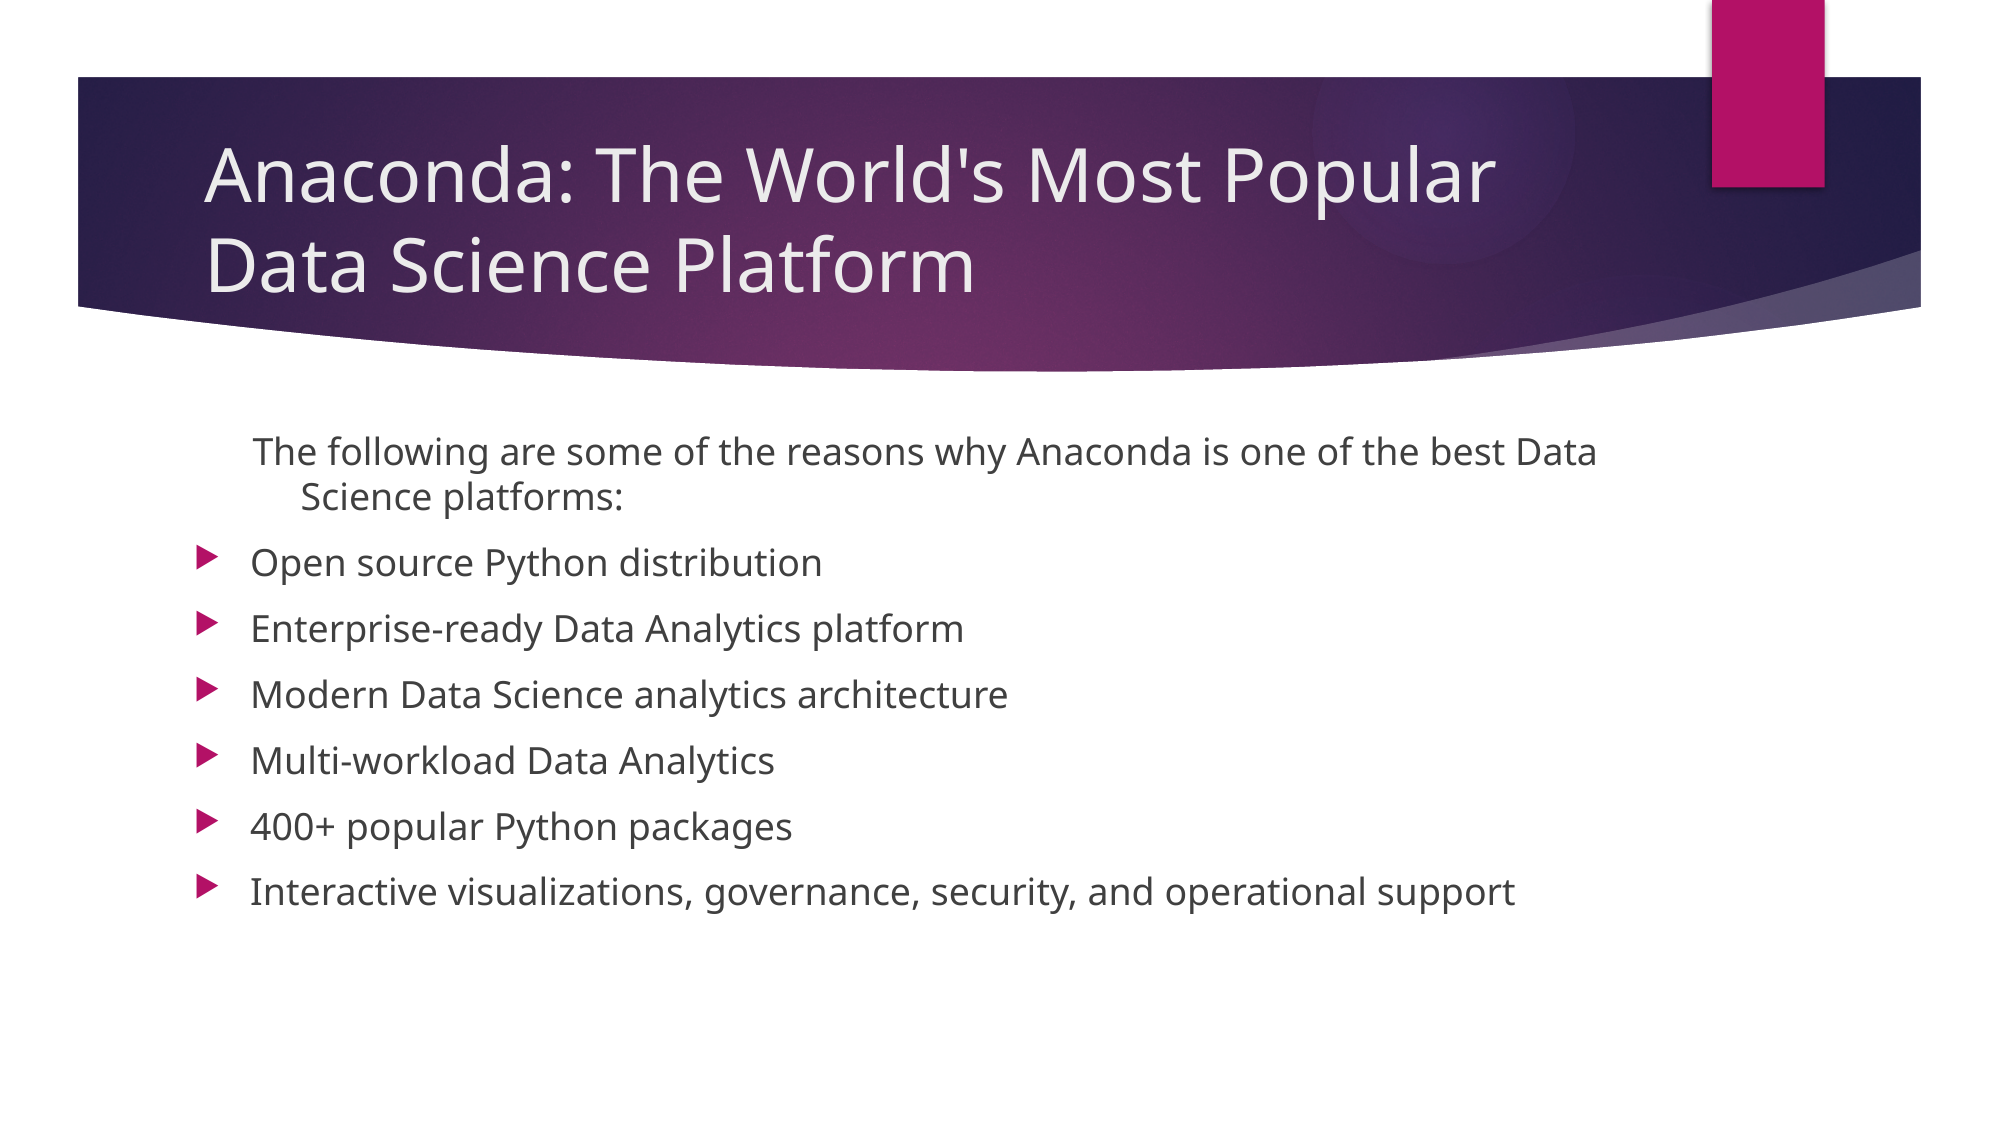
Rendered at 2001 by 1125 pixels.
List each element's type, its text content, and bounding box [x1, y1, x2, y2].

title Anaconda: The World's Most Popular Data Science Platform [189, 159, 1627, 276]
list The following are some of the reasons why Anaconda is one of the best Data Science platforms: Open source Python distribution Enterprise-ready Data Analytics platform Modern Data Science analytics architecture Multi-workload Data Analytics 400+ popular Python packages Interactive visualizations, governance, security, and operational support [178, 420, 1627, 982]
